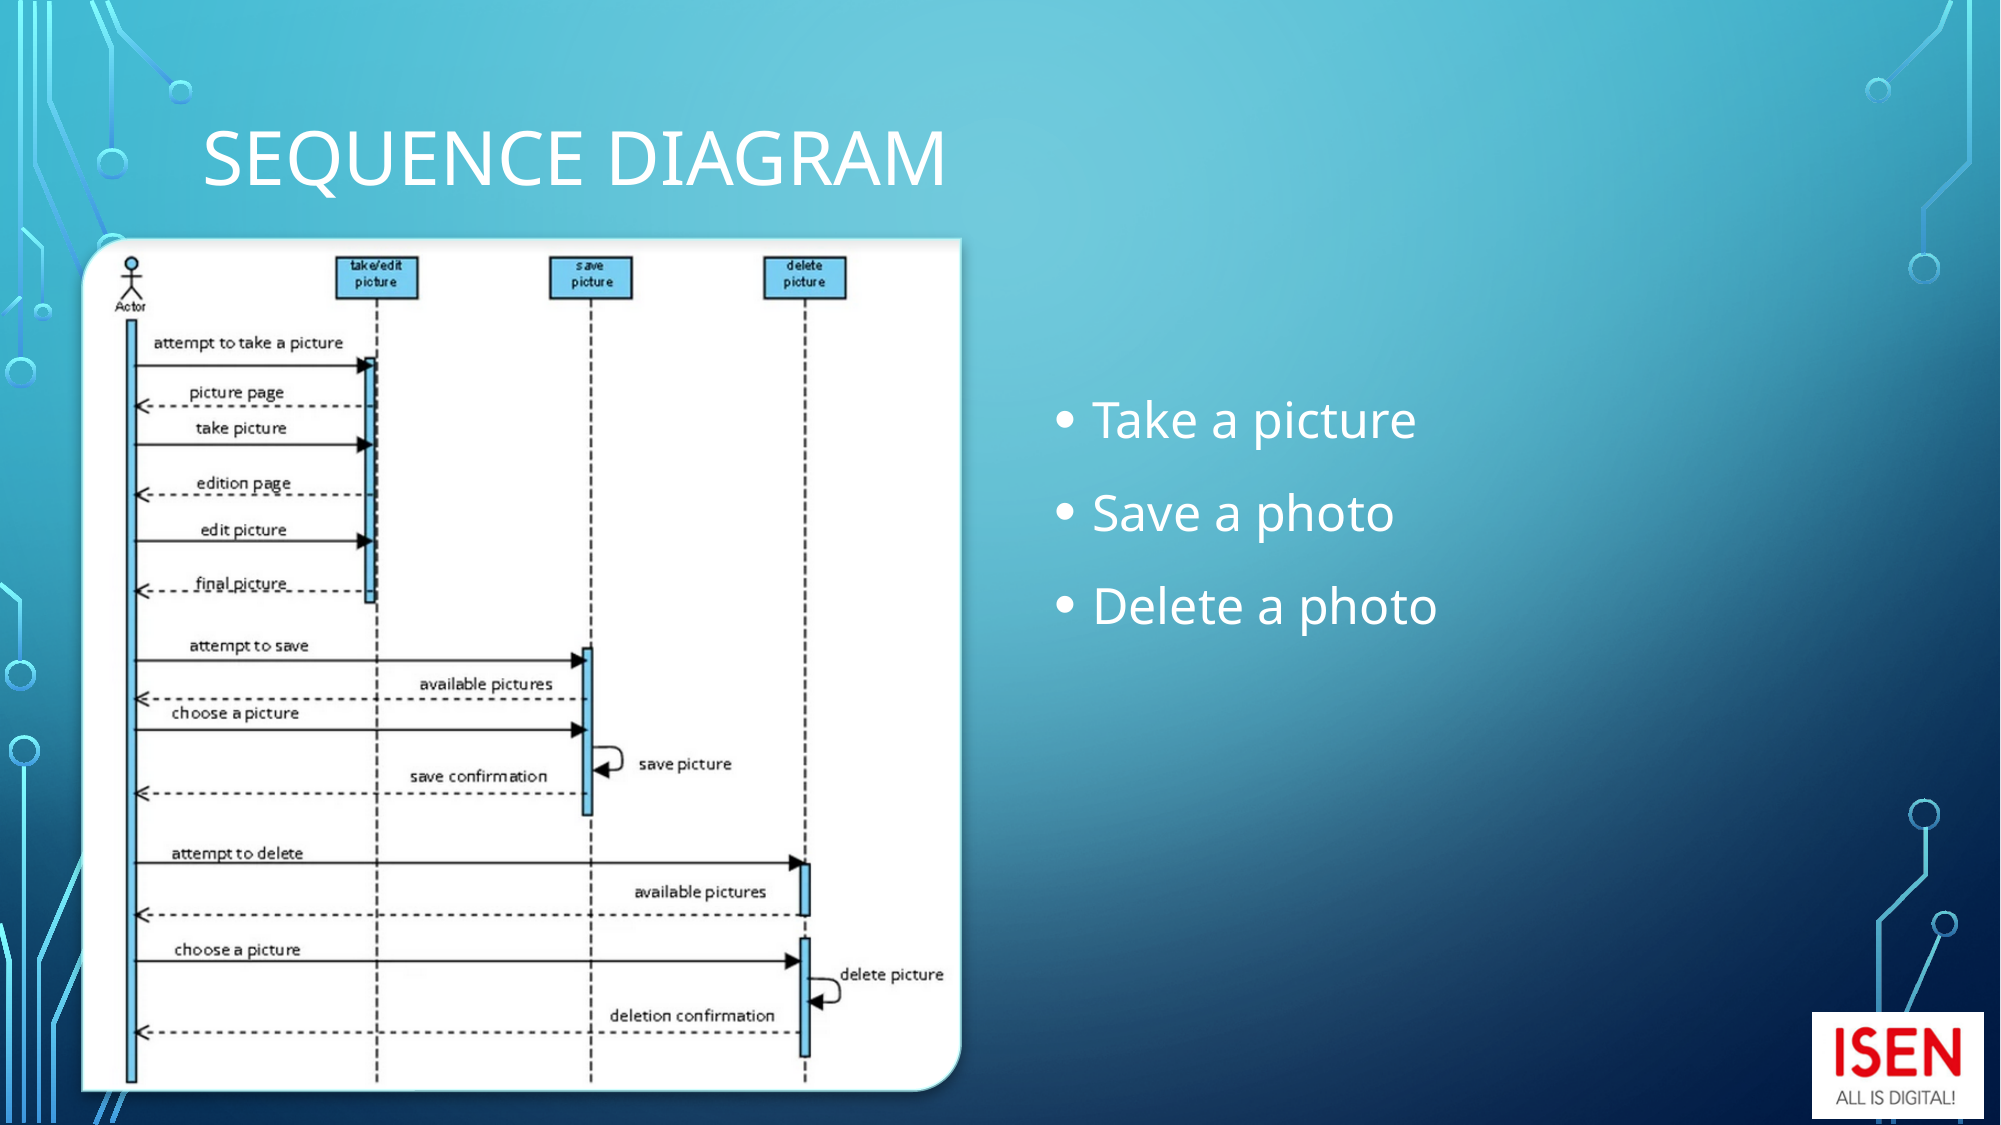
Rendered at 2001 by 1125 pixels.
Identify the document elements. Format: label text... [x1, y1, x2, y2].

picture [82, 238, 961, 1091]
list Take a picture Save a photo Delete a photo [1039, 369, 1813, 950]
picture [1811, 1012, 1984, 1119]
title Sequence diagram [187, 101, 1813, 221]
